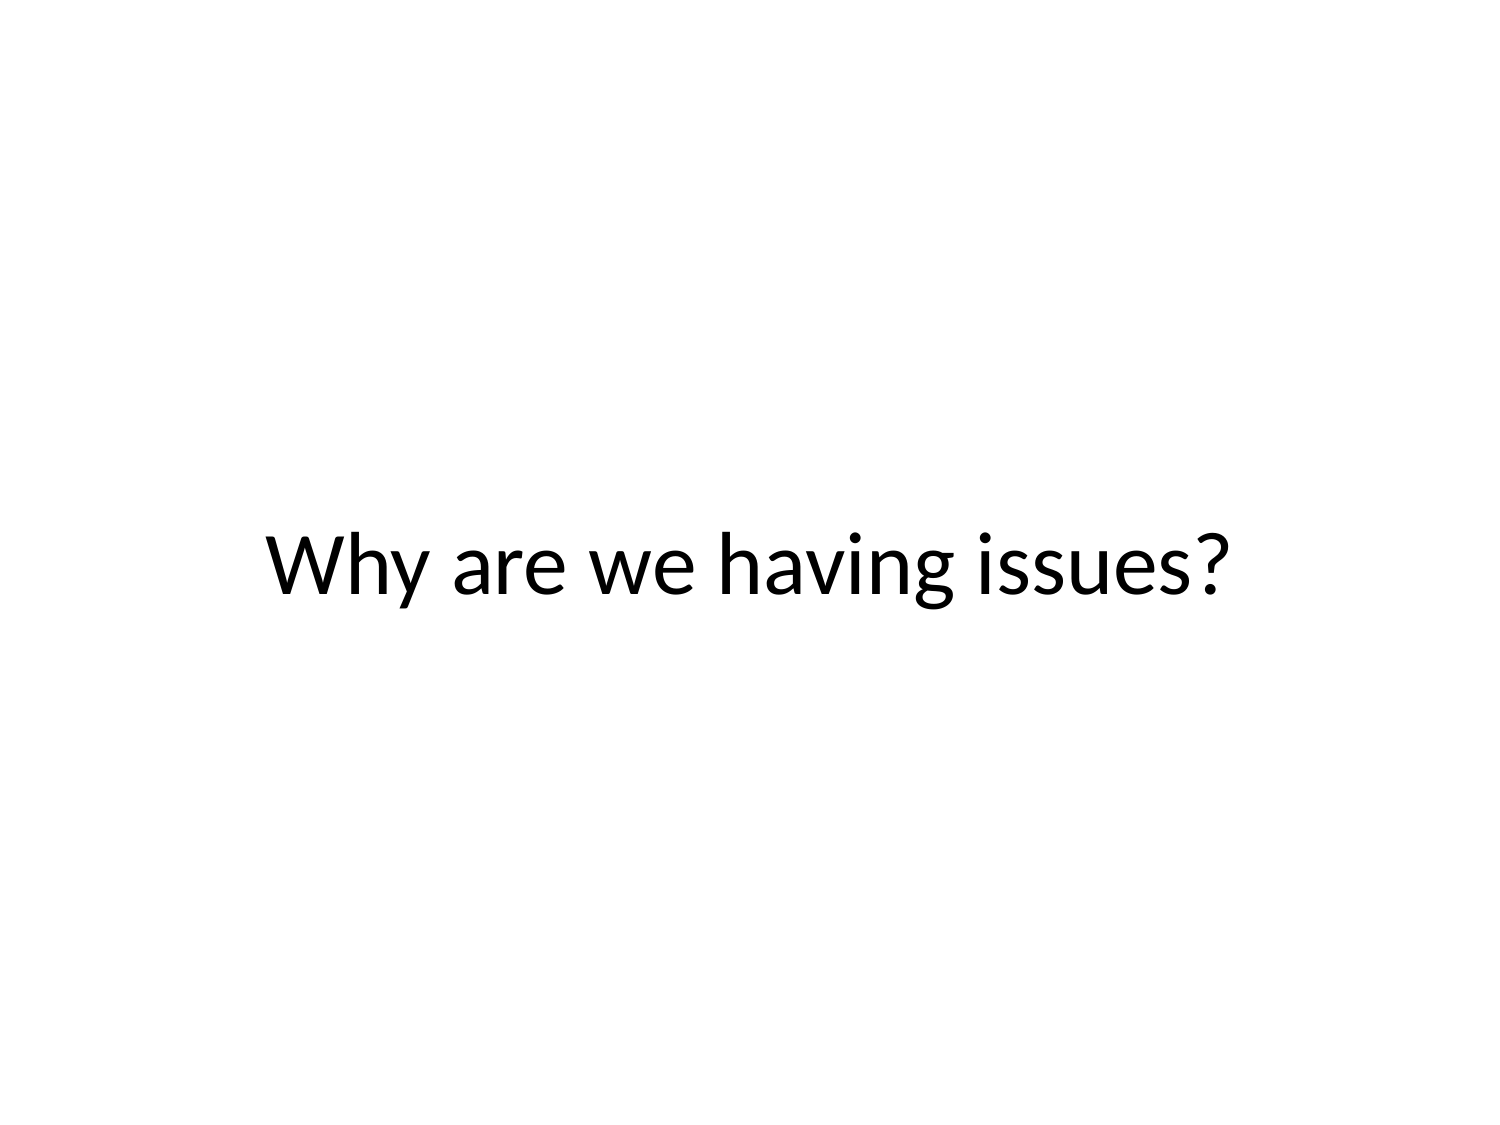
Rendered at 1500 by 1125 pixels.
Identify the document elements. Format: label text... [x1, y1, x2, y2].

title Why are we having issues? [75, 45, 1425, 1073]
